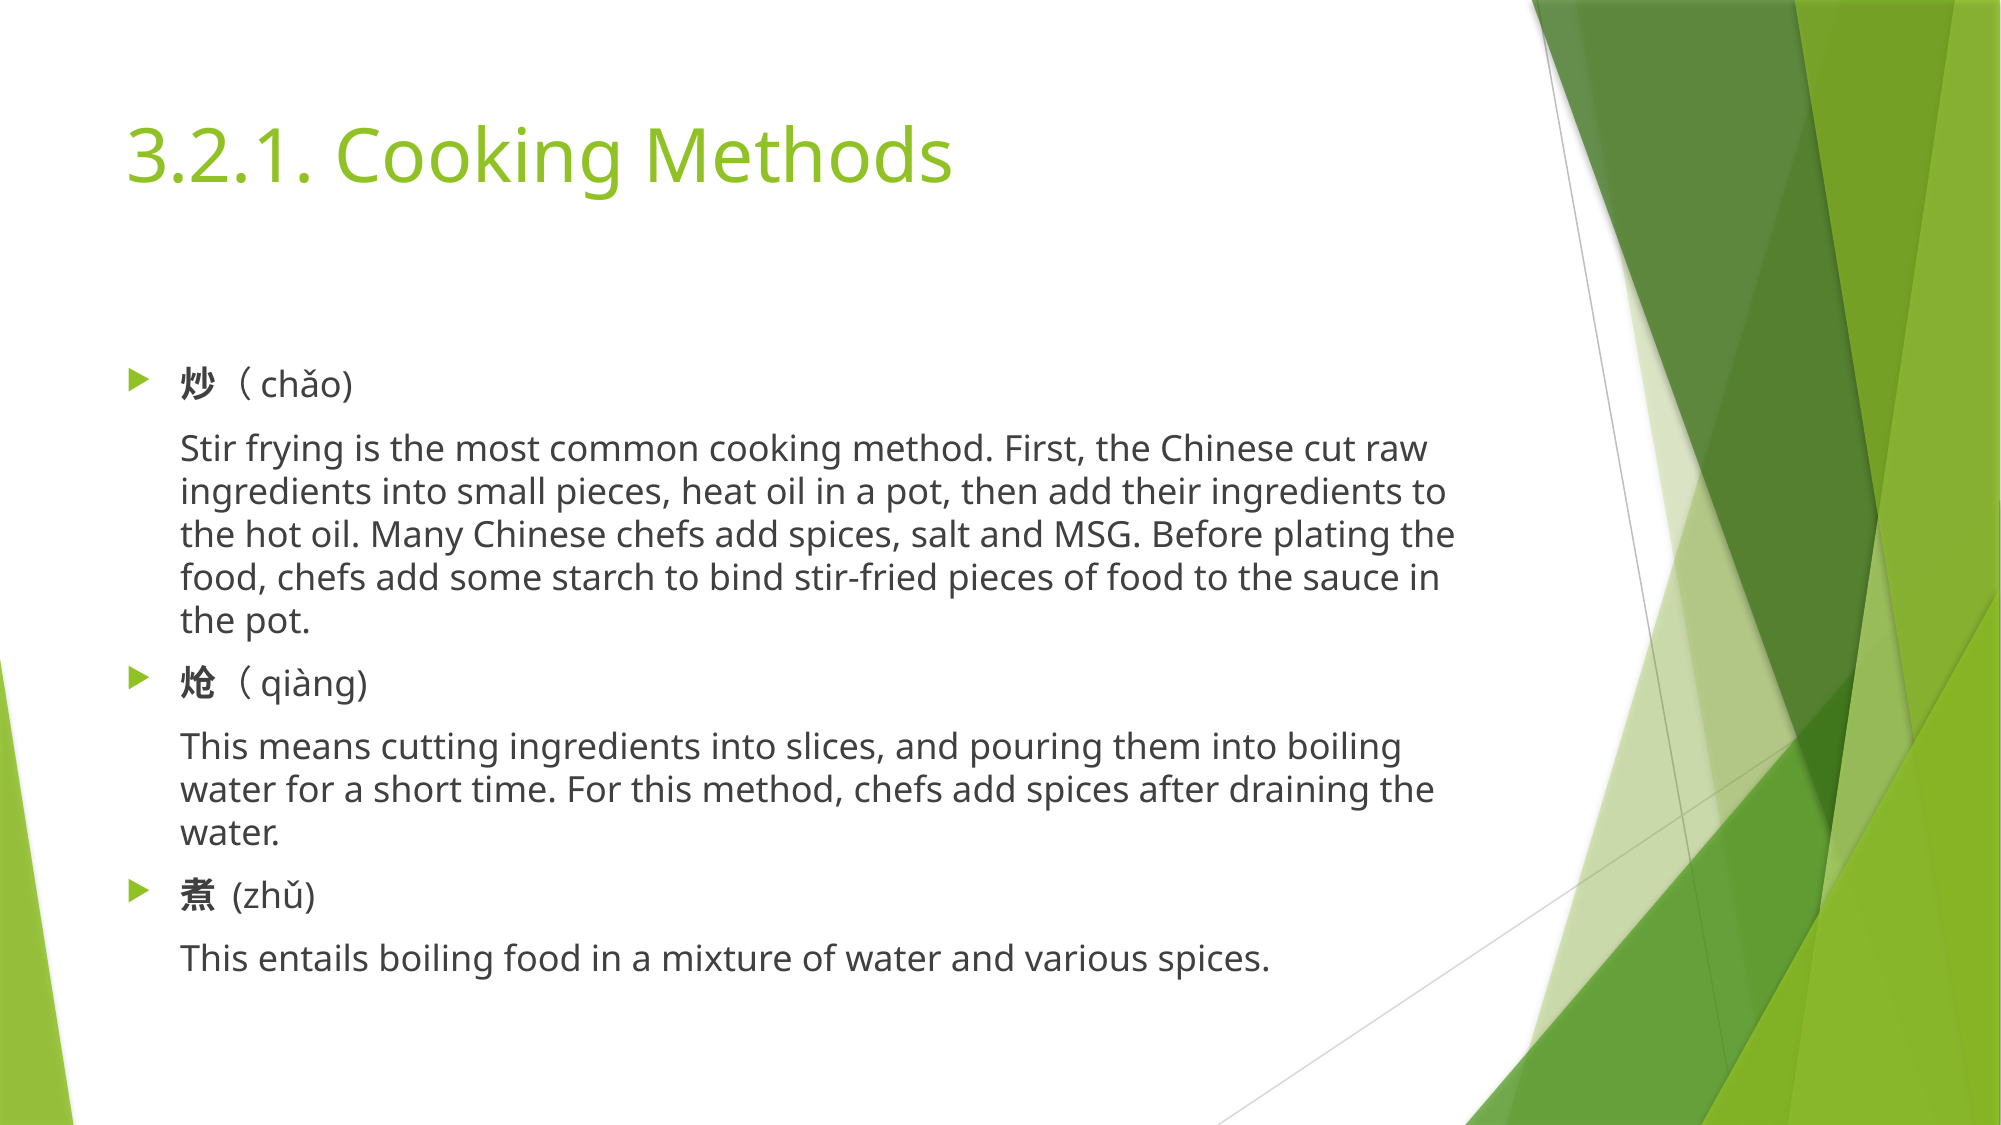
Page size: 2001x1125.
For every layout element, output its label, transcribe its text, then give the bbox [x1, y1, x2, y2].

title 3.2.1. Cooking Methods [111, 99, 1522, 317]
list 炒（chǎo) Stir frying is the most common cooking method. First, the Chinese cut raw ingredients into small pieces, heat oil in a pot, then add their ingredients to the hot oil. Many Chinese chefs add spices, salt and MSG. Before plating the food, chefs add some starch to bind stir-fried pieces of food to the sauce in the pot. 炝（qiàng) This means cutting ingredients into slices, and pouring them into boiling water for a short time. For this method, chefs add spices after draining the water. 煮 (zhǔ) This entails boiling food in a mixture of water and various spices. [111, 354, 1522, 992]
